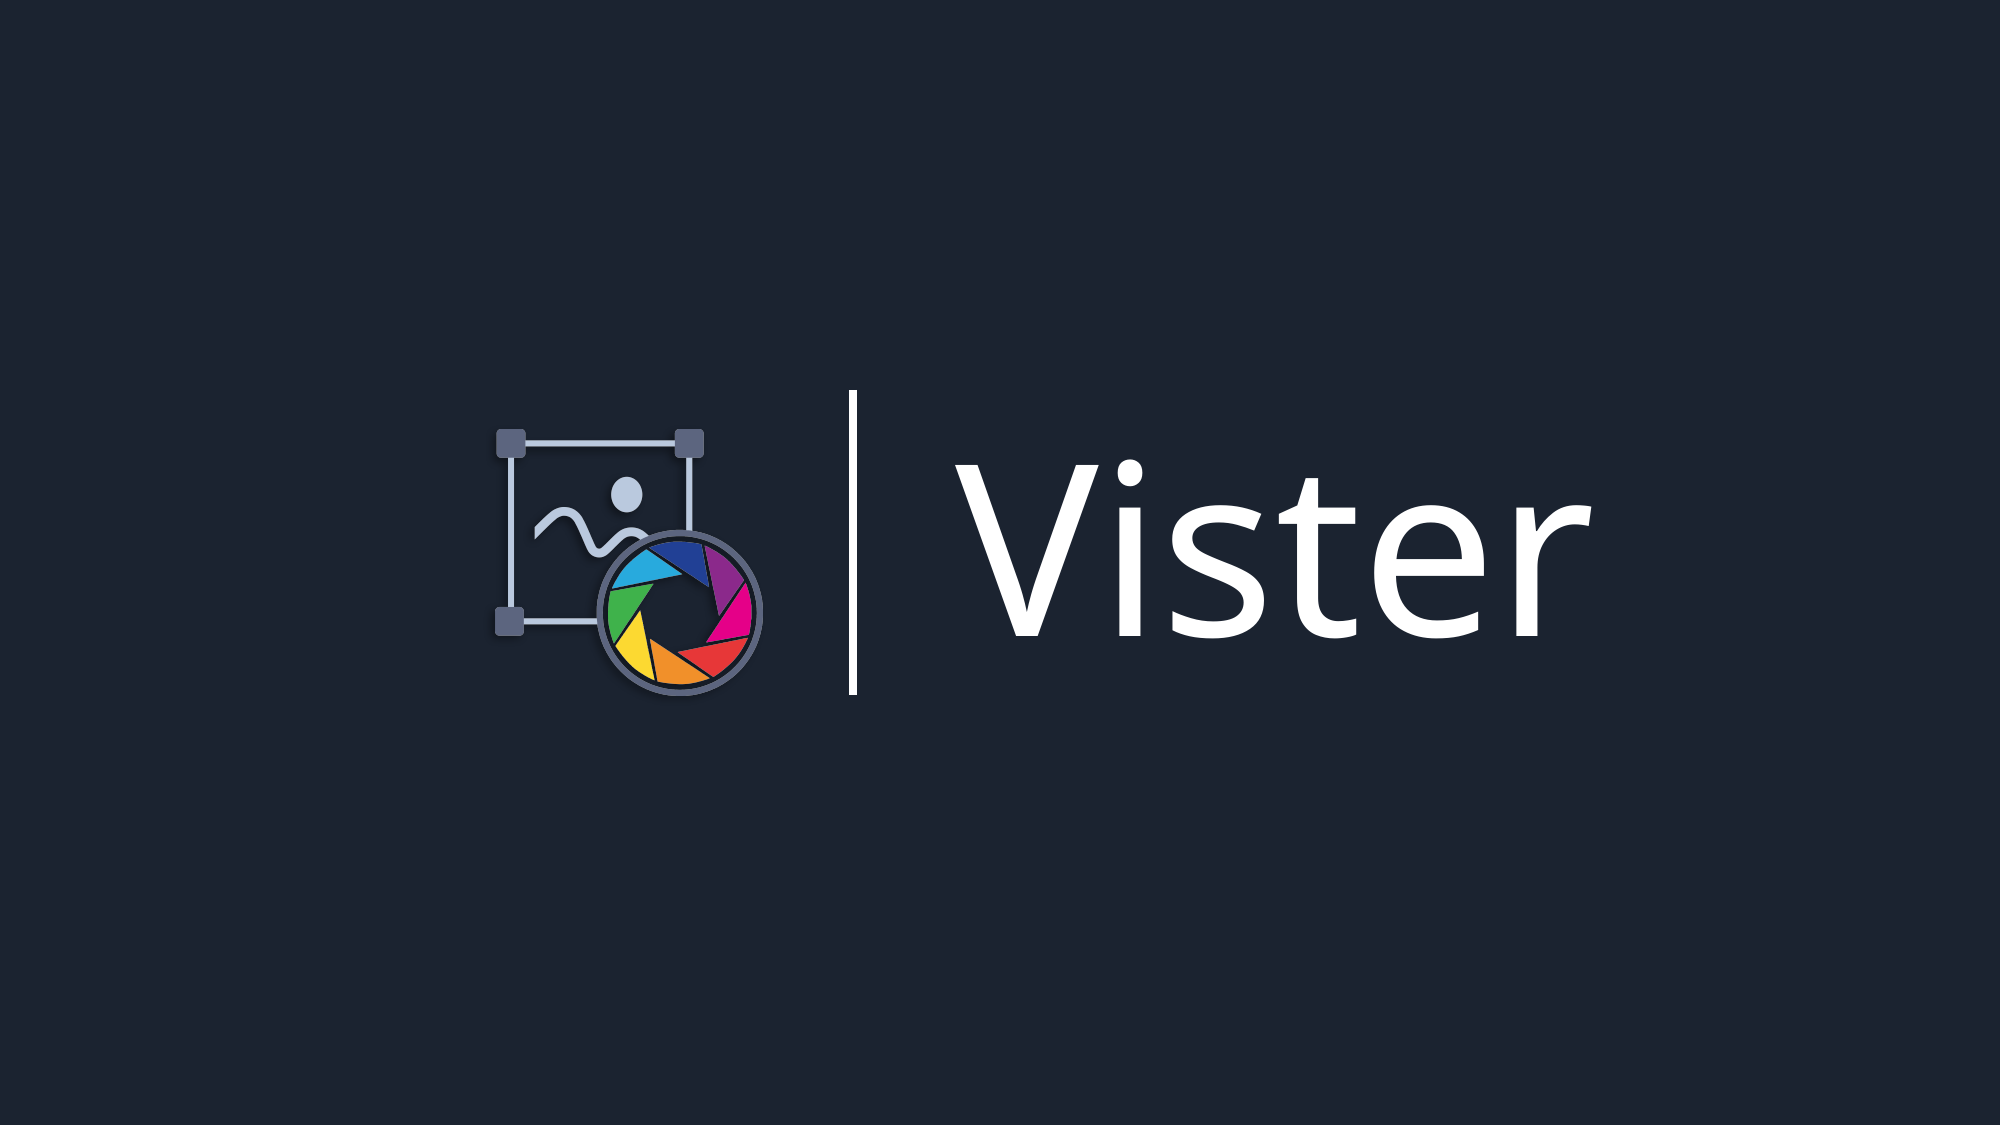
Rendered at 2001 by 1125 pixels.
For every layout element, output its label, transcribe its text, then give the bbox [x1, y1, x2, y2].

text_box Vister [940, 389, 1658, 693]
picture [495, 429, 763, 696]
